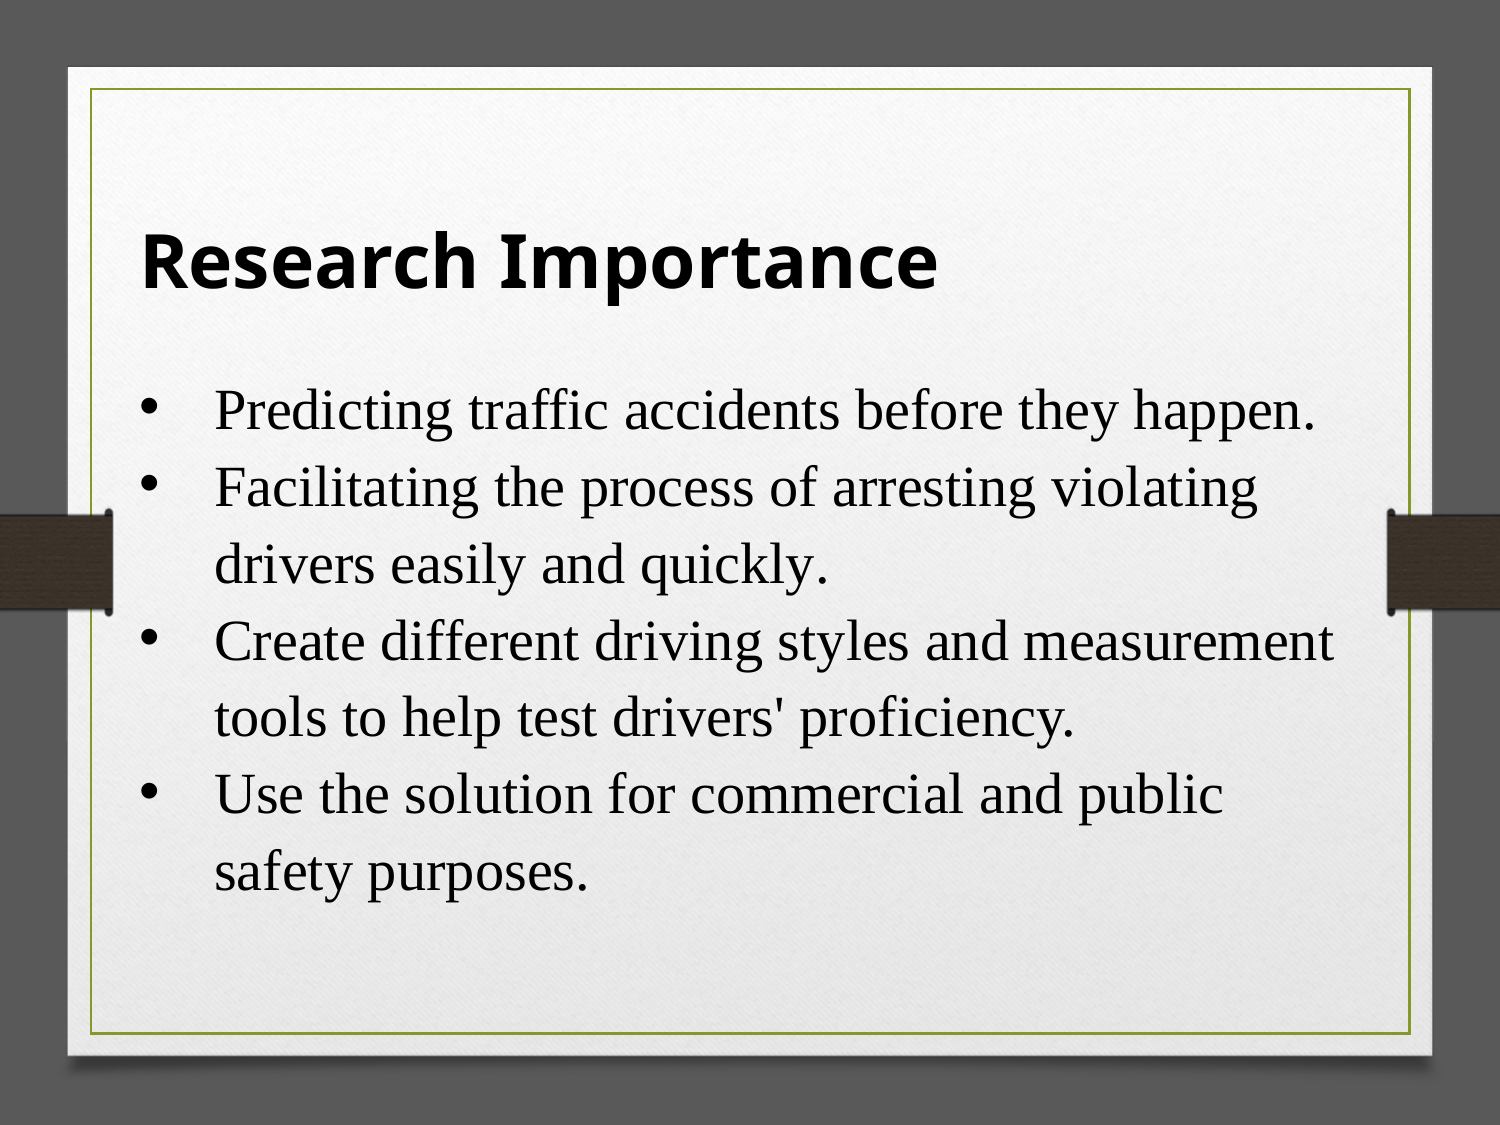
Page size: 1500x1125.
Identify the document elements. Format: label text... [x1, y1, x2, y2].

picture [0, 0, 1500, 1125]
text_box Research Importance Predicting traffic accidents before they happen. Facilitating the process of arresting violating drivers easily and quickly. Create different driving styles and measurement tools to help test drivers' proficiency. Use the solution for commercial and public safety purposes. [124, 206, 1376, 980]
